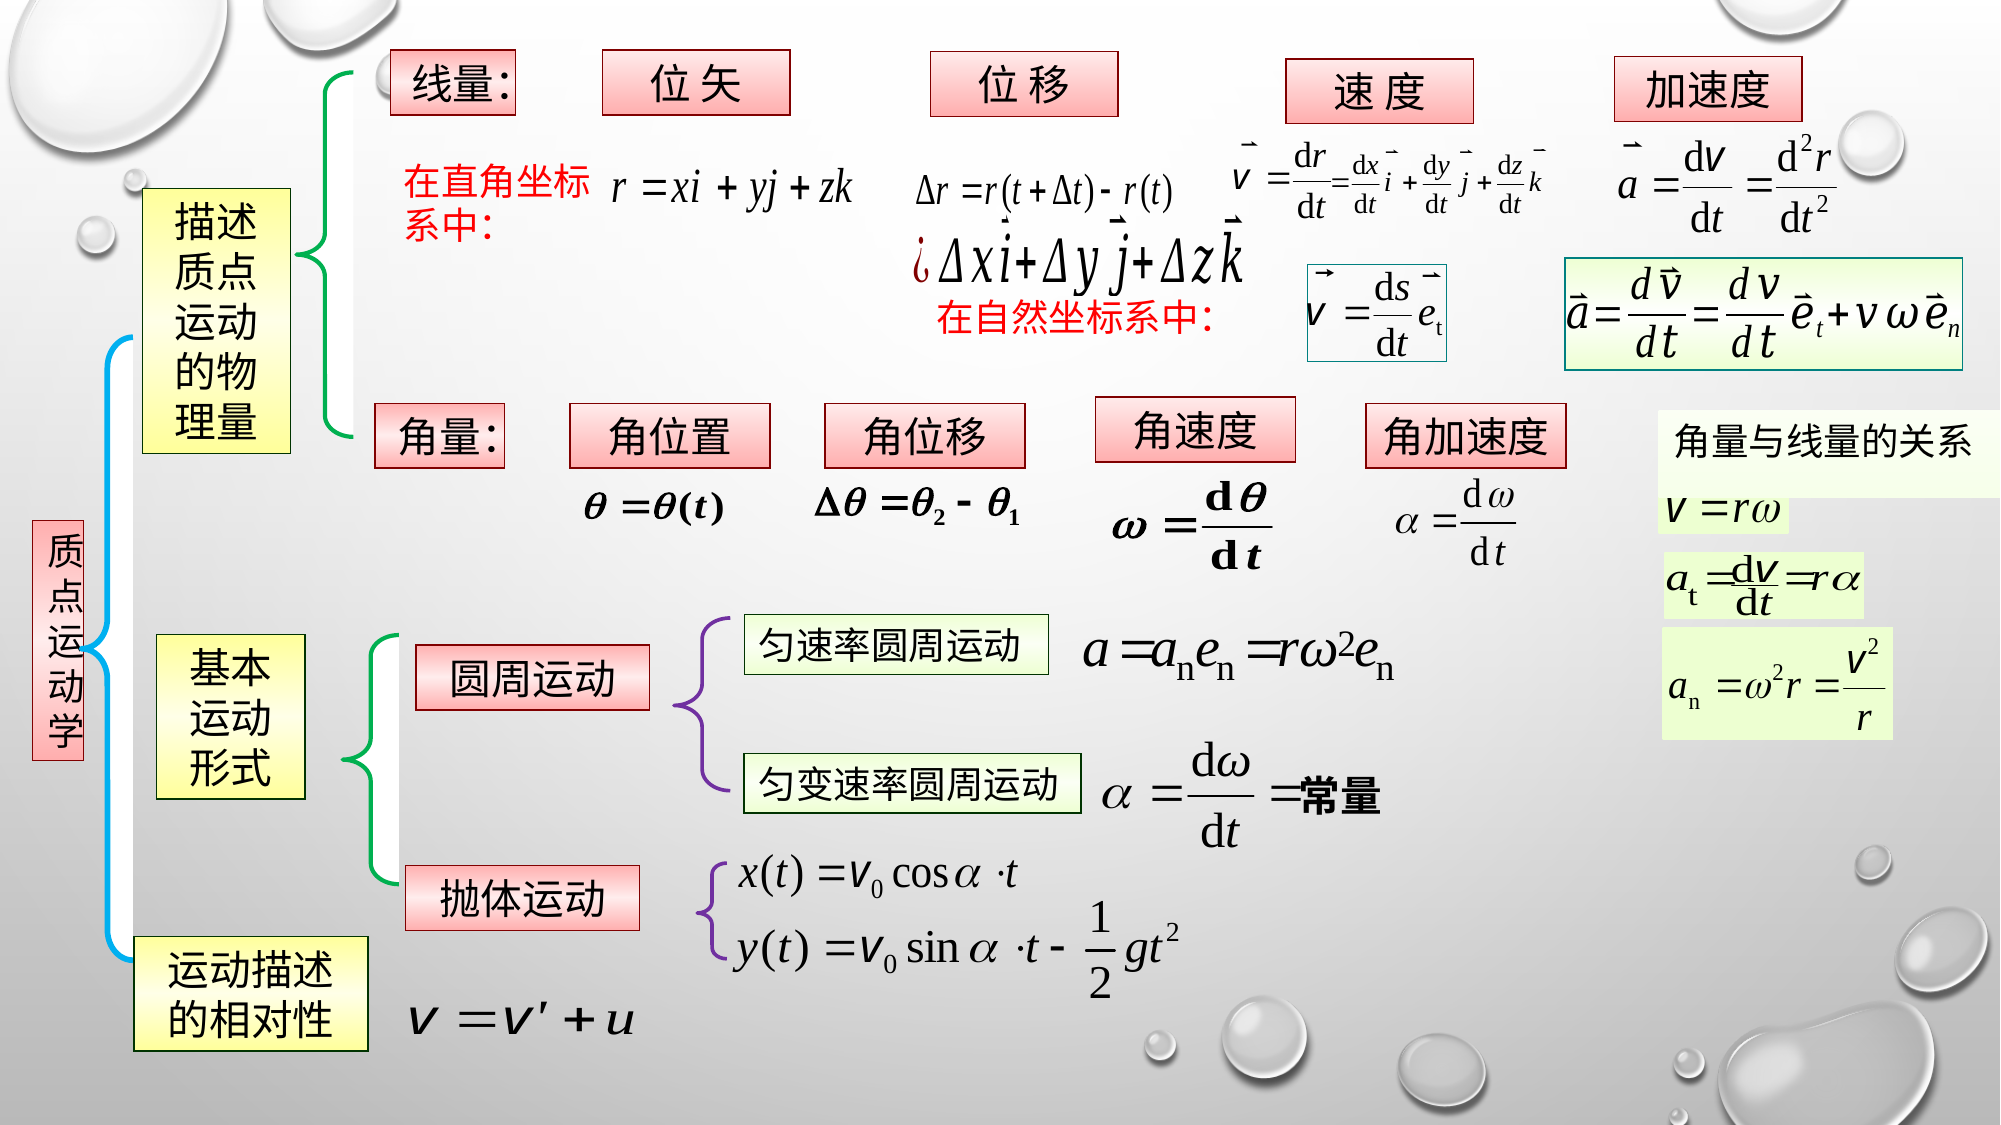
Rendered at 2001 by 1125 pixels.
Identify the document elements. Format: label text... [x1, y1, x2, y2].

text_box 匀速率圆周运动 [744, 614, 1049, 675]
text_box 运动描述的相对性 [133, 936, 368, 1052]
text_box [1389, 467, 1525, 575]
text_box 圆周运动 [415, 645, 650, 710]
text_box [390, 49, 1803, 125]
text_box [912, 168, 1247, 296]
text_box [1233, 135, 1548, 223]
text_box [81, 337, 133, 961]
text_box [405, 839, 1189, 1010]
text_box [807, 473, 1030, 532]
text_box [1079, 625, 1400, 686]
text_box [342, 635, 399, 885]
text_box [1614, 126, 1842, 238]
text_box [388, 149, 1267, 348]
picture [0, 0, 2000, 1125]
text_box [1306, 264, 1447, 362]
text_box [577, 483, 733, 534]
text_box [296, 72, 354, 437]
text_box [608, 156, 860, 218]
text_box 基本运动形式 [156, 634, 305, 800]
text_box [374, 396, 1567, 469]
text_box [1658, 410, 2000, 740]
text_box [673, 617, 731, 791]
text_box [1104, 467, 1284, 580]
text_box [1094, 729, 1416, 859]
text_box 描述质点运动的物理量 [142, 188, 291, 454]
text_box 匀变速率圆周运动 [744, 753, 1082, 814]
text_box 质点运动学 [32, 520, 84, 761]
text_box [396, 988, 650, 1047]
